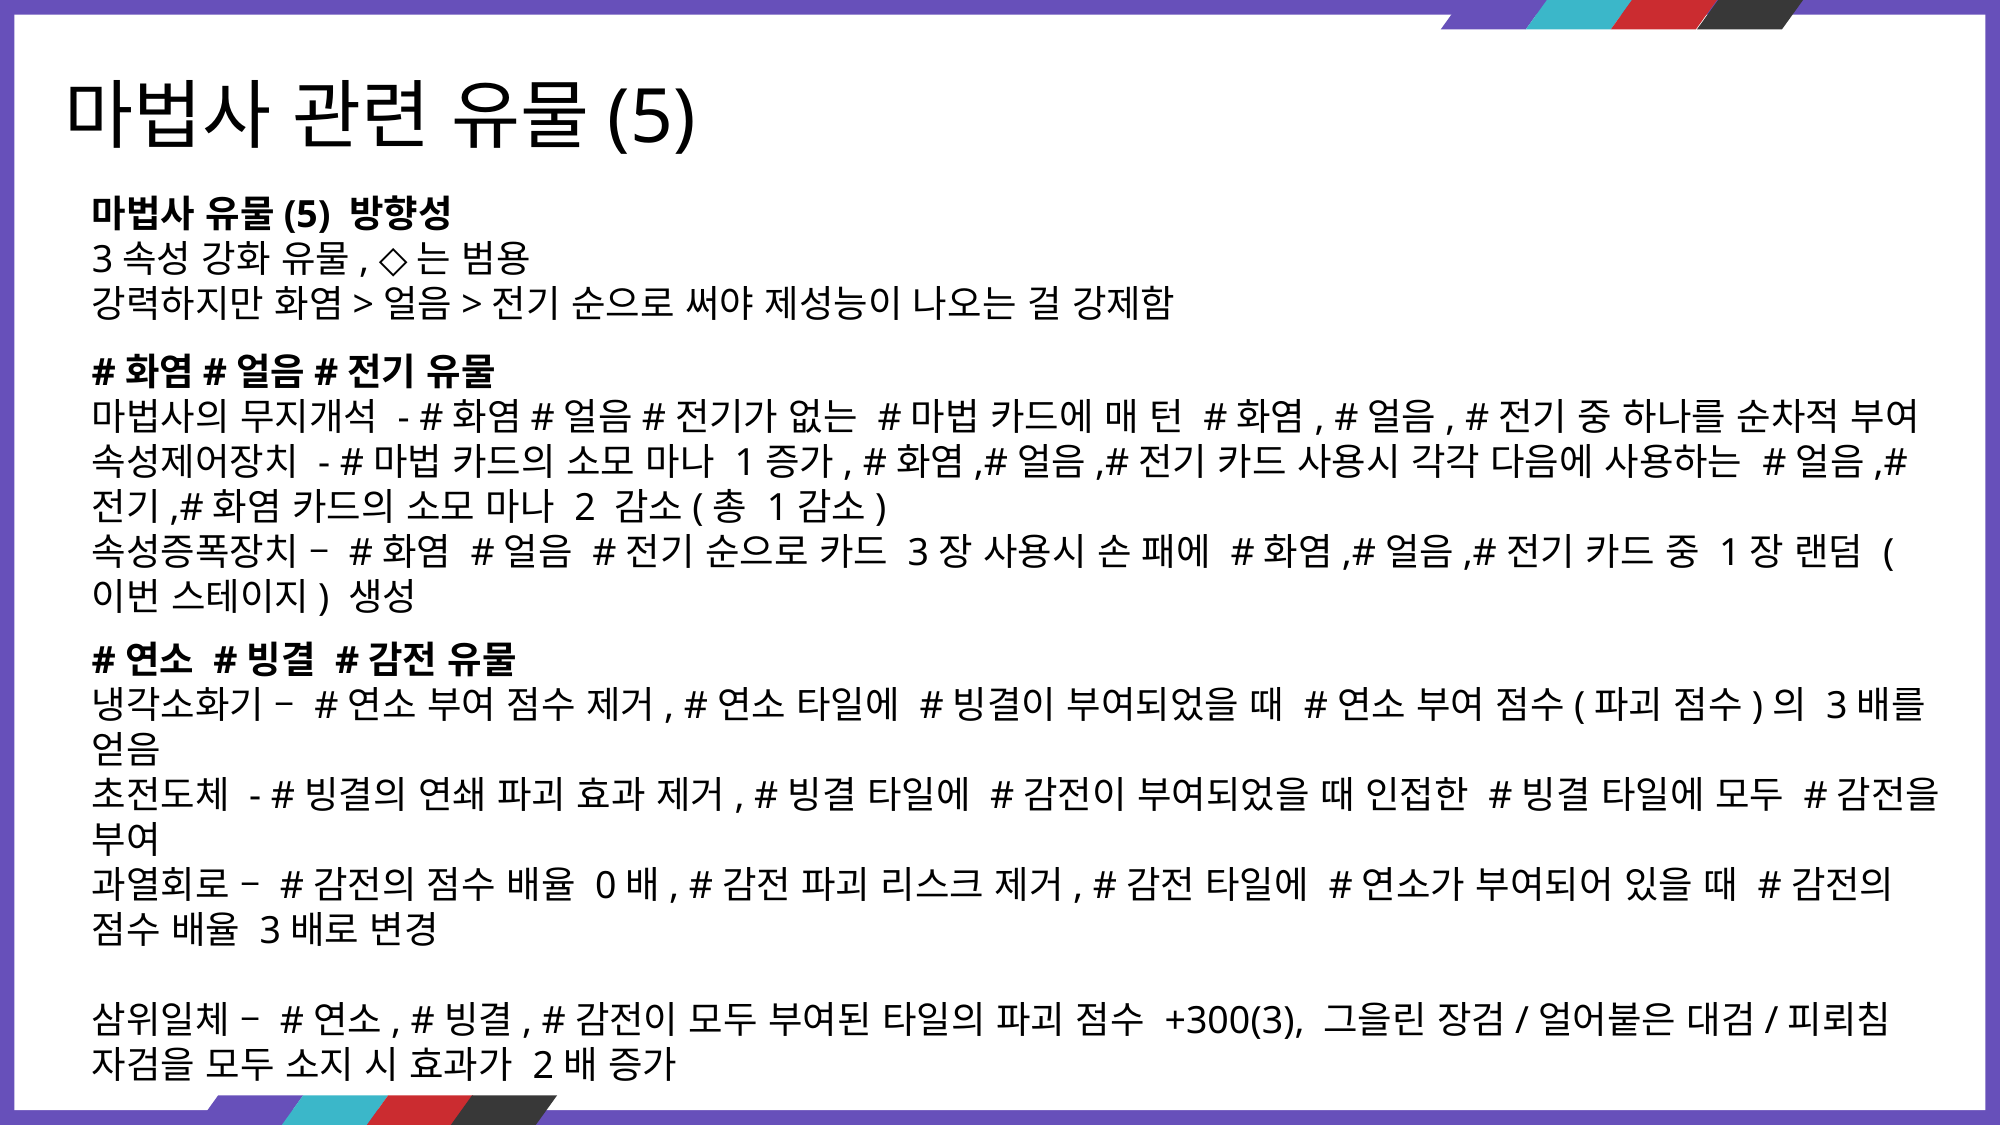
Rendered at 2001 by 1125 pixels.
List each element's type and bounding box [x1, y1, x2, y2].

text_box [77, 182, 1906, 333]
text_box [49, 60, 1015, 165]
text_box [76, 628, 1980, 1125]
text_box [76, 340, 1960, 626]
